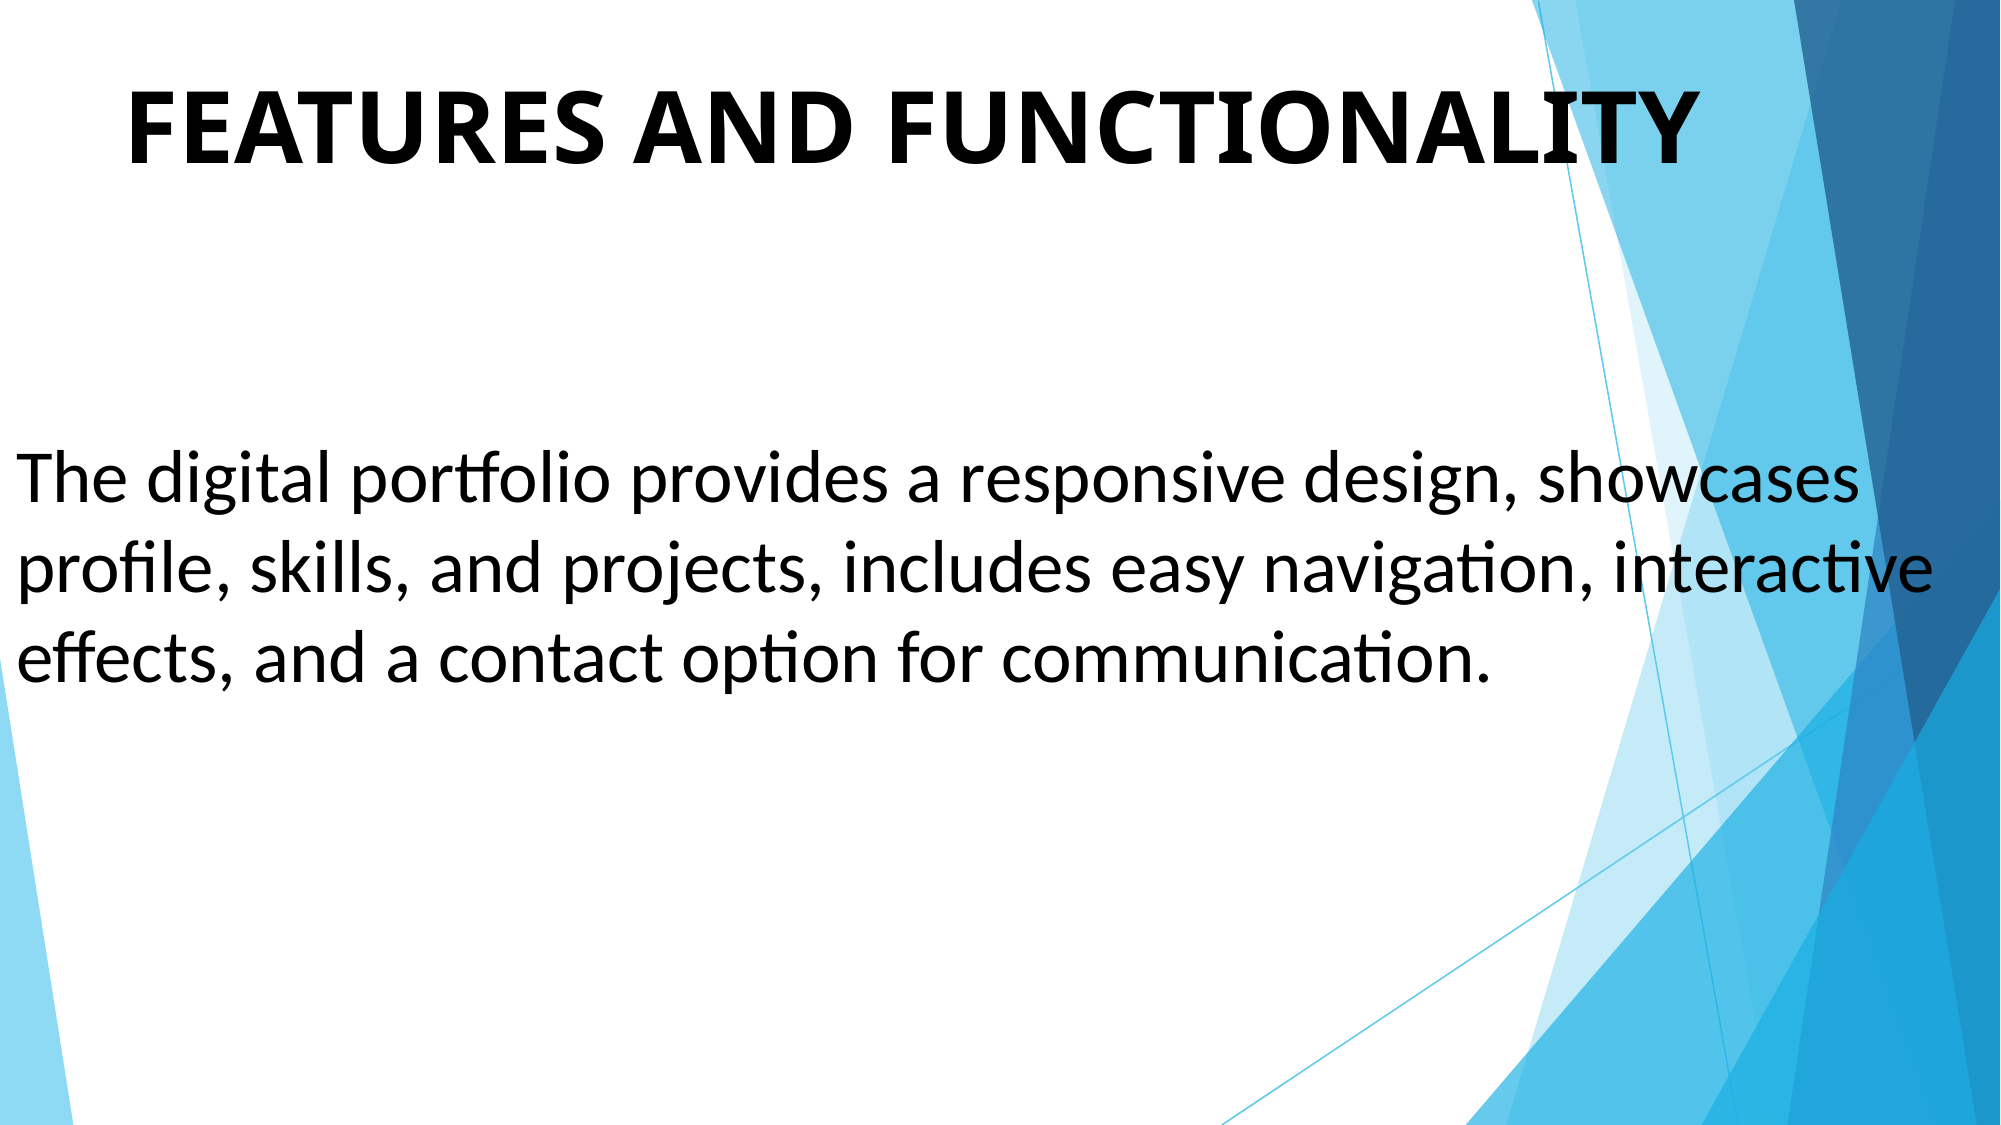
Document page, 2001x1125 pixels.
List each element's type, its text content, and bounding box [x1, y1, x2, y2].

title FEATURES AND FUNCTIONALITY [123, 63, 1877, 232]
text_box The digital portfolio provides a responsive design, showcases profile, skills, and projects, includes easy navigation, interactive effects, and a contact option for communication. [1, 232, 2000, 983]
